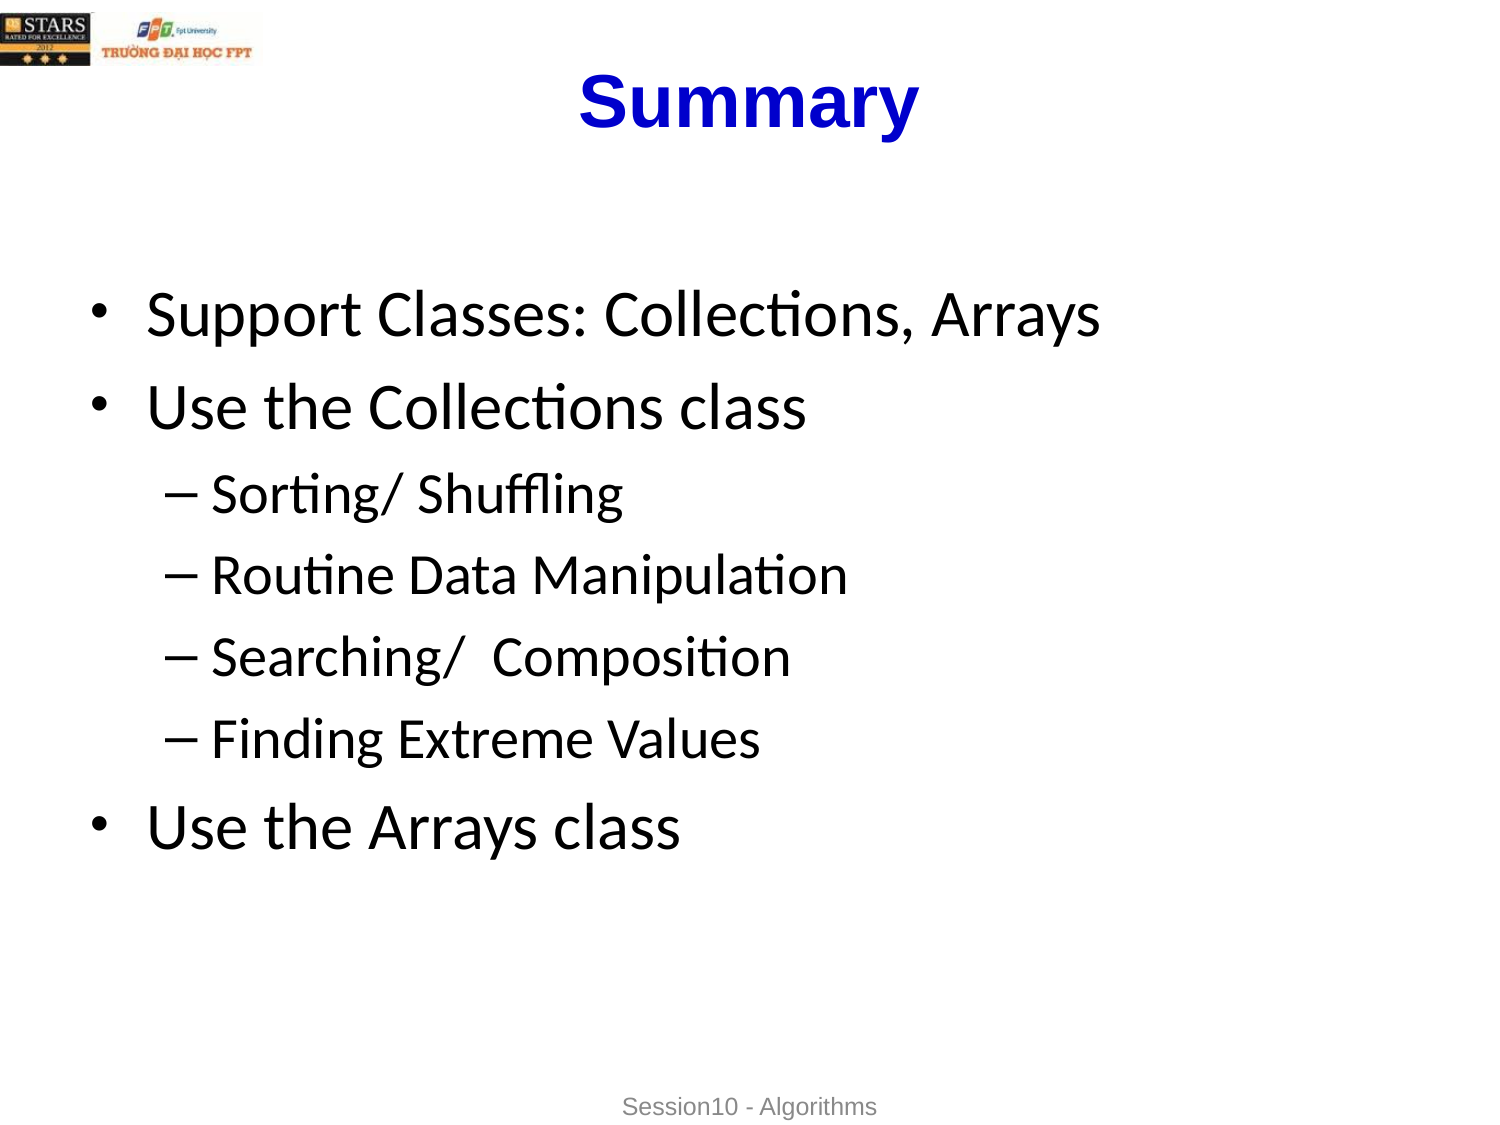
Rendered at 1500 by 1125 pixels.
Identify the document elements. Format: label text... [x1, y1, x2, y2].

picture [0, 12, 263, 66]
title Summary [75, 45, 1425, 150]
footer Session10 - Algorithms [512, 1084, 988, 1125]
list Support Classes: Collections, Arrays Use the Collections class Sorting/ Shuffling Routine Data Manipulation Searching/ Composition Finding Extreme Values Use the Arrays class [75, 262, 1475, 888]
